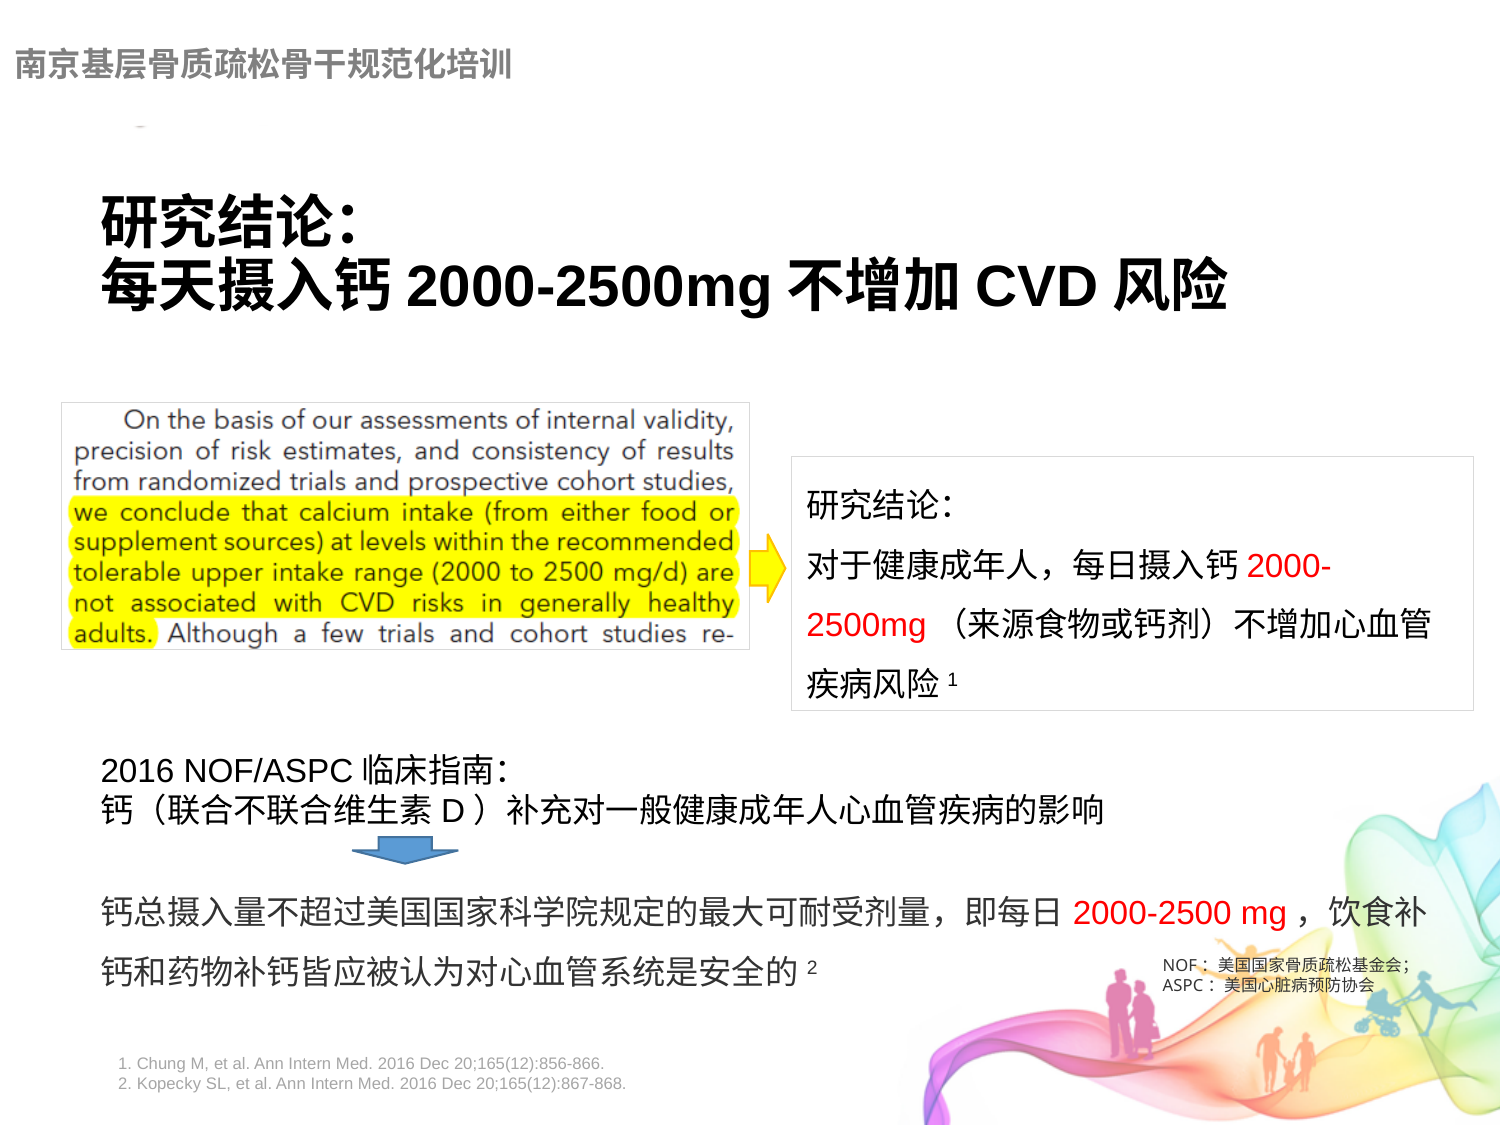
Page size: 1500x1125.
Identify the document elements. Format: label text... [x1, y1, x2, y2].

list 1. Chung M, et al. Ann Intern Med. 2016 Dec 20;165(12):856-866. 2. Kopecky SL, et al. Ann Intern Med. 2016 Dec 20;165(12):867-868. [103, 999, 1397, 1100]
title 研究结论： 每天摄入钙2000-2500mg不增加CVD风险 [85, 184, 1380, 327]
text_box 钙总摄入量不超过美国国家科学院规定的最大可耐受剂量，即每日2000-2500 mg，饮食补钙和药物补钙皆应被认为对心血管系统是安全的2 [85, 863, 1450, 999]
text_box 研究结论： 对于健康成年人，每日摄入钙2000-2500mg（来源食物或钙剂）不增加心血管疾病风险1 [791, 456, 1474, 711]
text_box NOF：美国国家骨质疏松基金会； ASPC：美国心脏病预防协会 [1147, 947, 1474, 1003]
text_box 南京基层骨质疏松骨干规范化培训 [0, 0, 1472, 127]
text_box [750, 533, 787, 604]
picture [0, 0, 1500, 1125]
text_box 2016 NOF/ASPC临床指南： 钙（联合不联合维生素D）补充对一般健康成年人心血管疾病的影响 [85, 741, 1244, 837]
text_box [351, 836, 459, 865]
